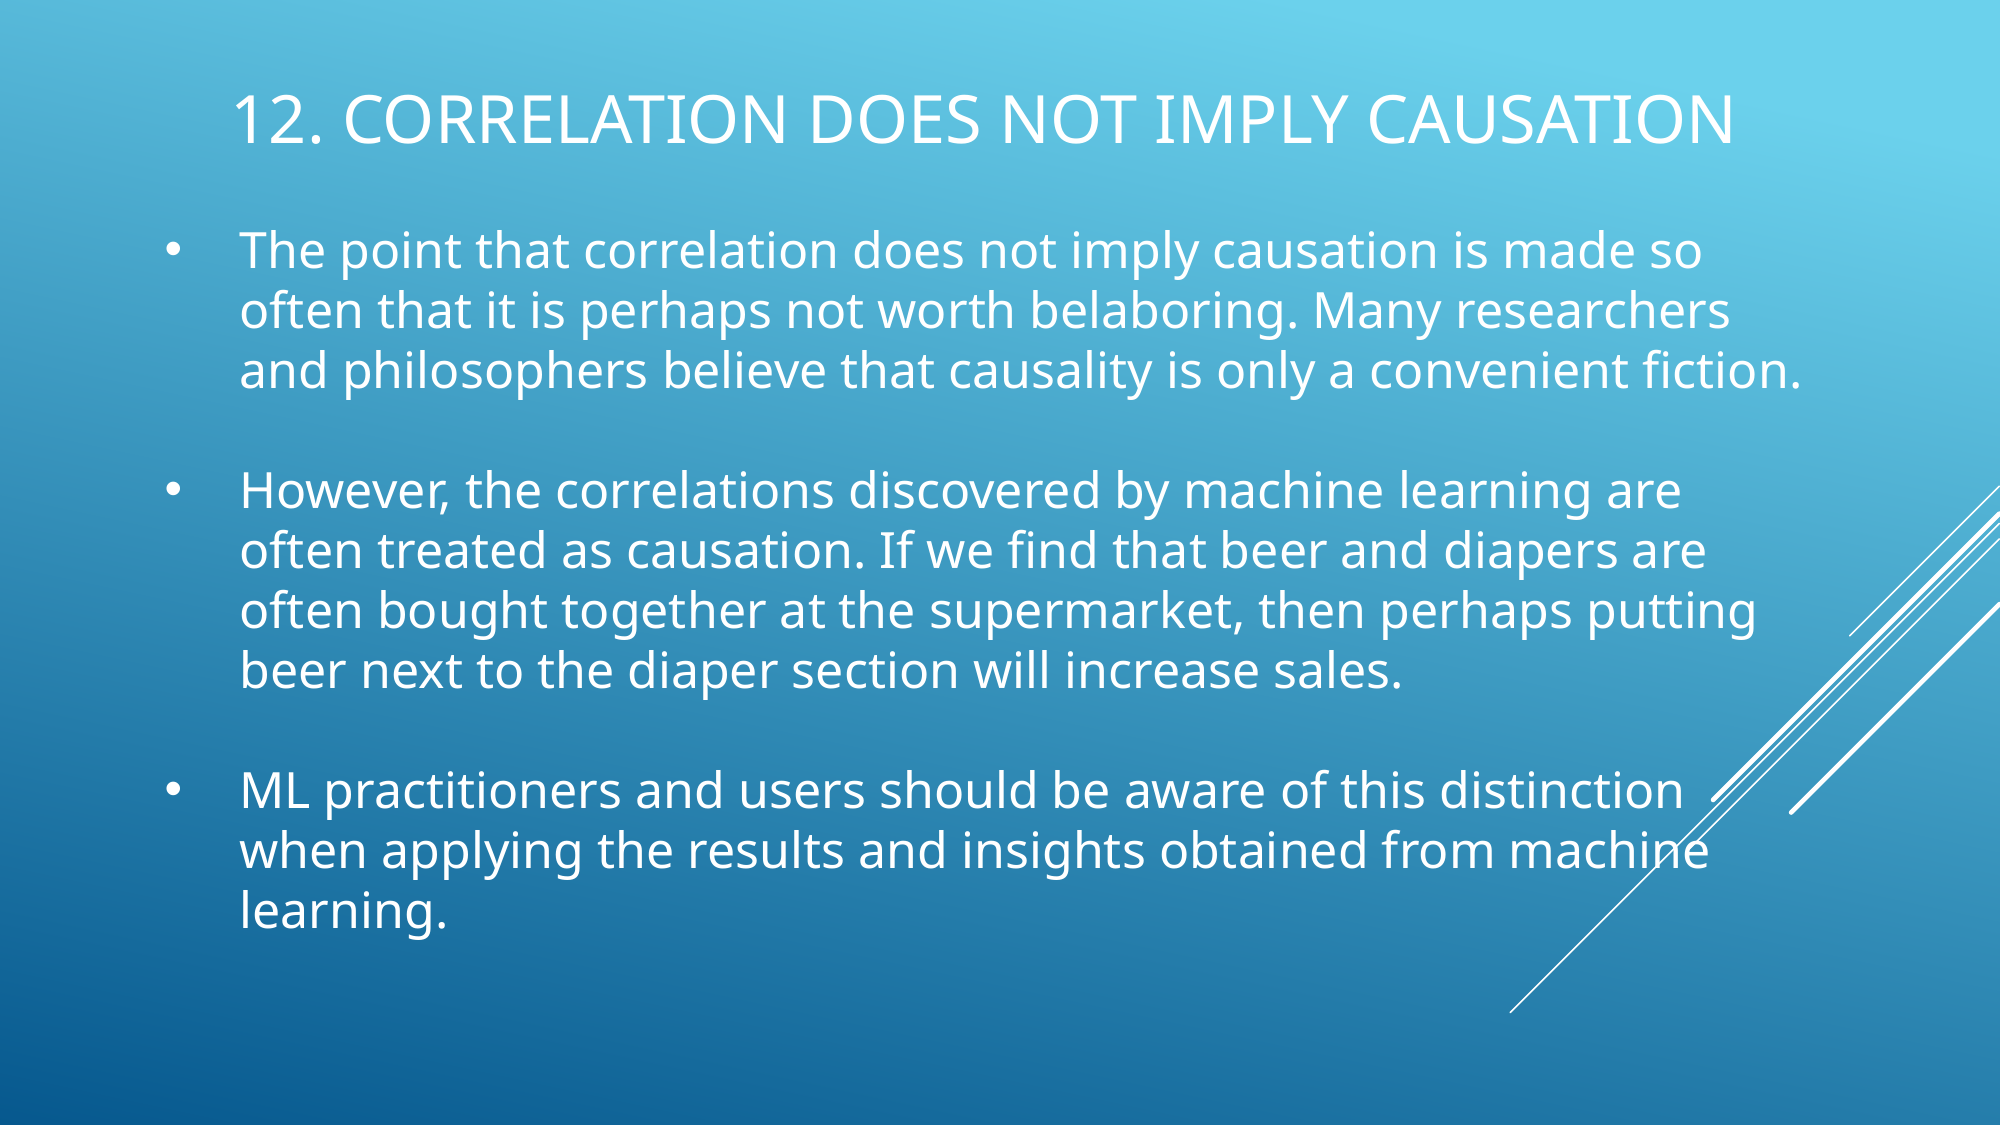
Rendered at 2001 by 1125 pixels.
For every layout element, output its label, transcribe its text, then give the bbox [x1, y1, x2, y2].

text_box The point that correlation does not imply causation is made so often that it is perhaps not worth belaboring. Many researchers and philosophers believe that causality is only a convenient fiction. However, the correlations discovered by machine learning are often treated as causation. If we find that beer and diapers are often bought together at the supermarket, then perhaps putting beer next to the diaper section will increase sales. ML practitioners and users should be aware of this distinction when applying the results and insights obtained from machine learning. [149, 210, 1820, 946]
title 12. Correlation Does Not Imply Causation [165, 75, 1804, 165]
